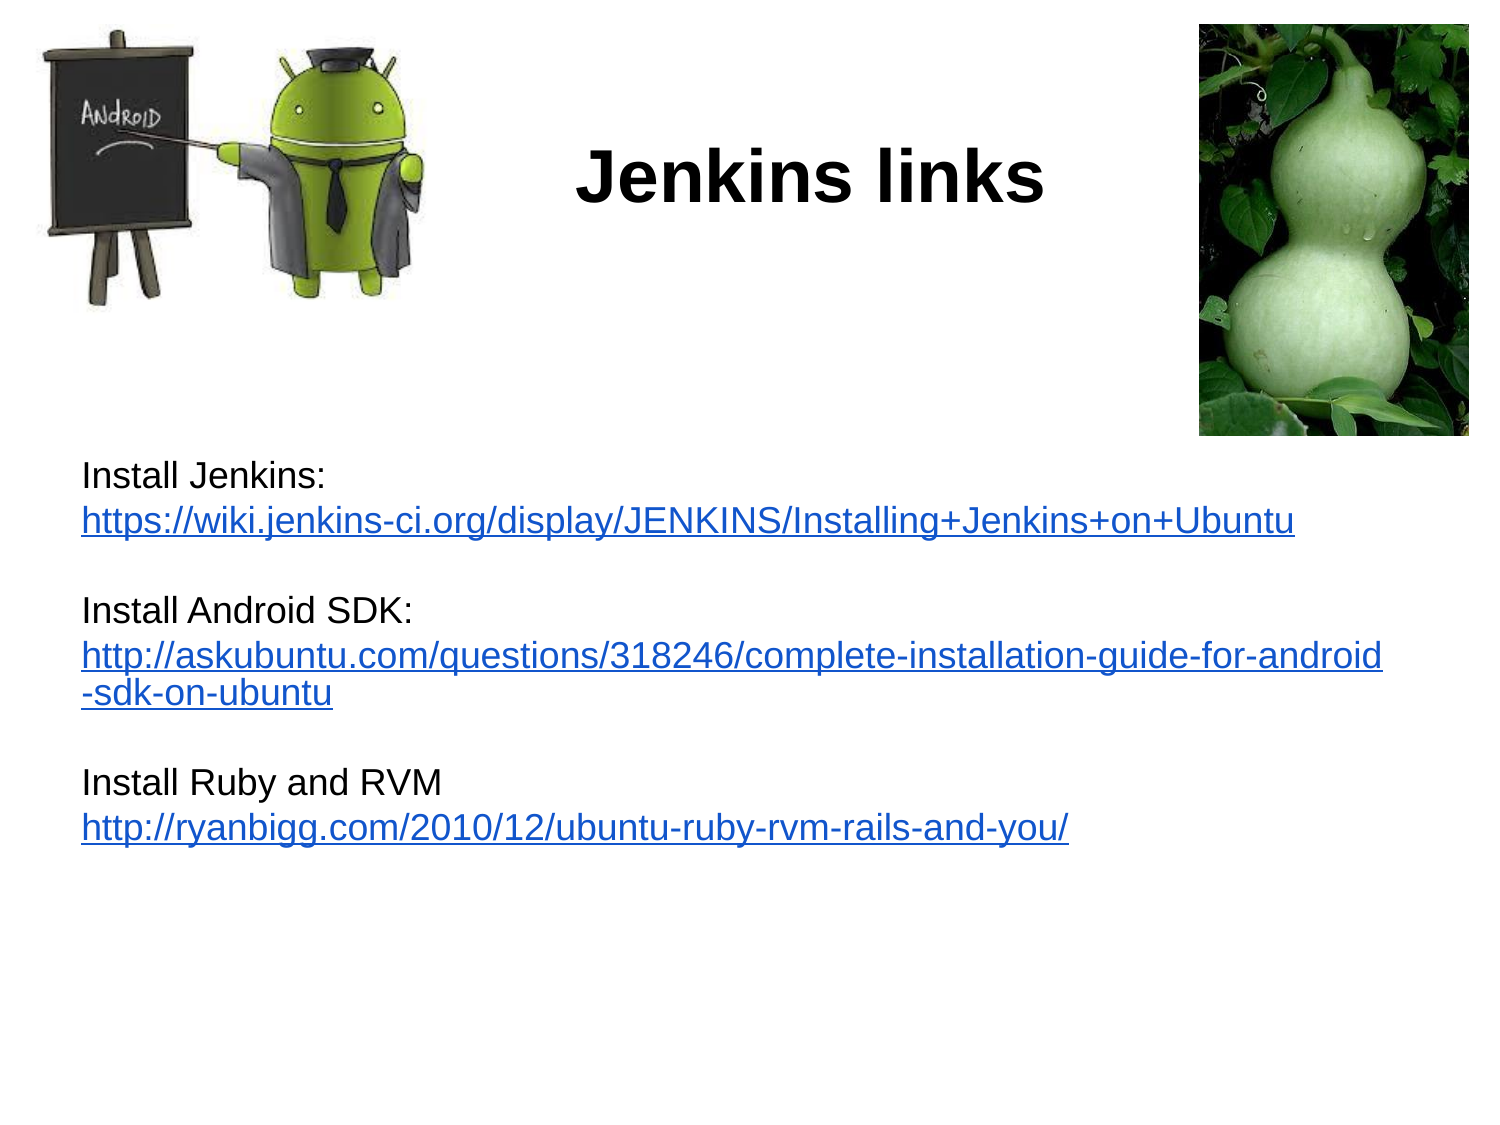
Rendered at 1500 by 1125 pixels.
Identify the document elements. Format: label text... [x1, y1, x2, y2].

text_box Install Jenkins: https://wiki.jenkins-ci.org/display/JENKINS/Installing+Jenkins+on+Ubuntu Install Android SDK: http://askubuntu.com/questions/318246/complete-installation-guide-for-android-sdk-on-ubuntu Install Ruby and RVM http://ryanbigg.com/2010/12/ubuntu-ruby-rvm-rails-and-you/ [66, 435, 1404, 969]
title Jenkins links [453, 45, 1184, 233]
picture [24, 24, 449, 317]
picture [1198, 24, 1470, 436]
